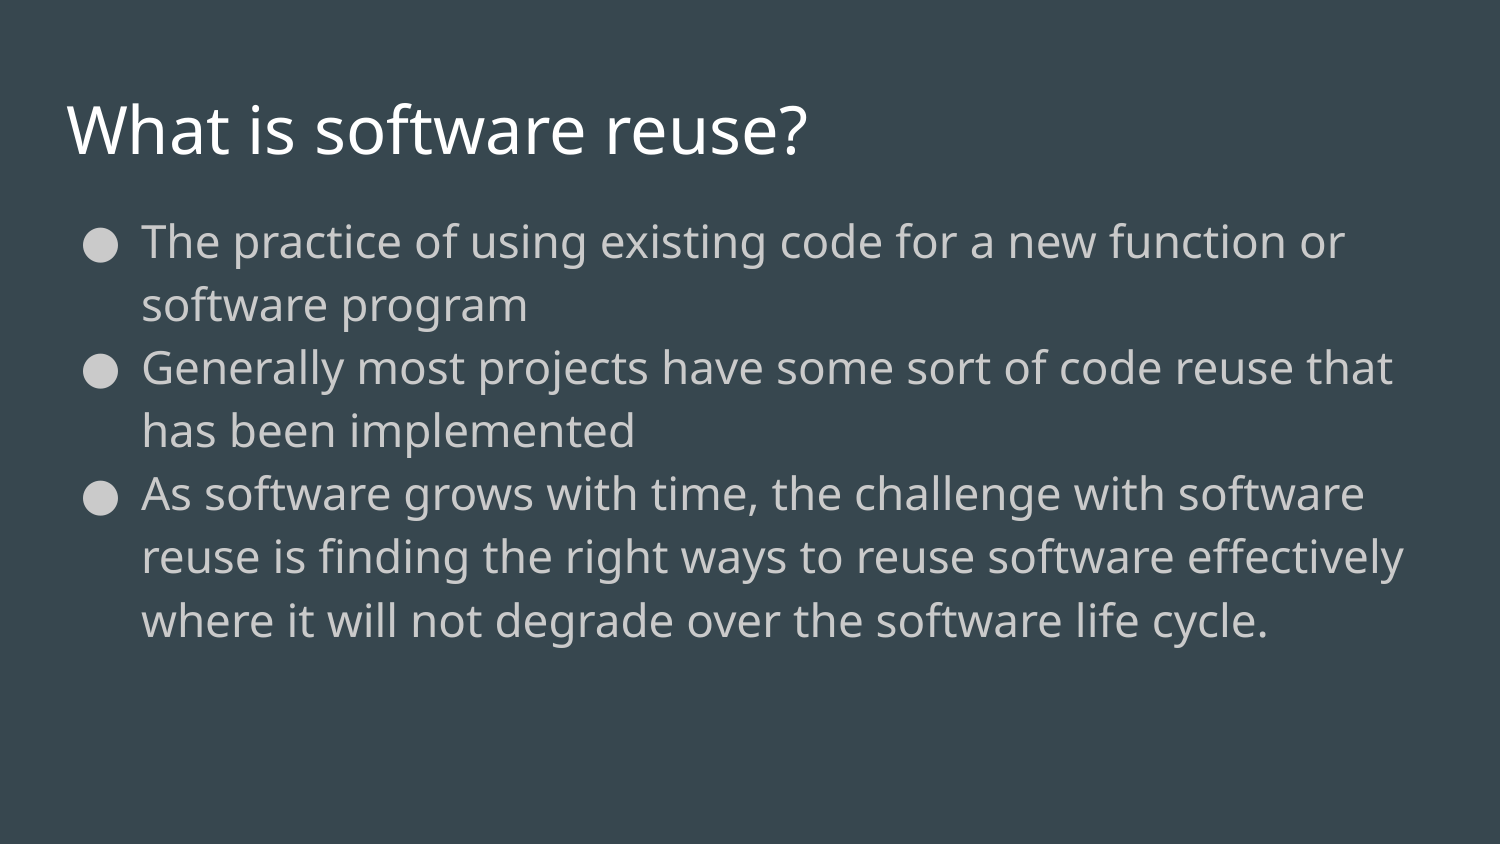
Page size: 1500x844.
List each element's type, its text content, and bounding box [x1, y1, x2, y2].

list The practice of using existing code for a new function or software program Generally most projects have some sort of code reuse that has been implemented As software grows with time, the challenge with software reuse is finding the right ways to reuse software effectively where it will not degrade over the software life cycle. [51, 189, 1449, 750]
title What is software reuse? [51, 72, 1449, 167]
